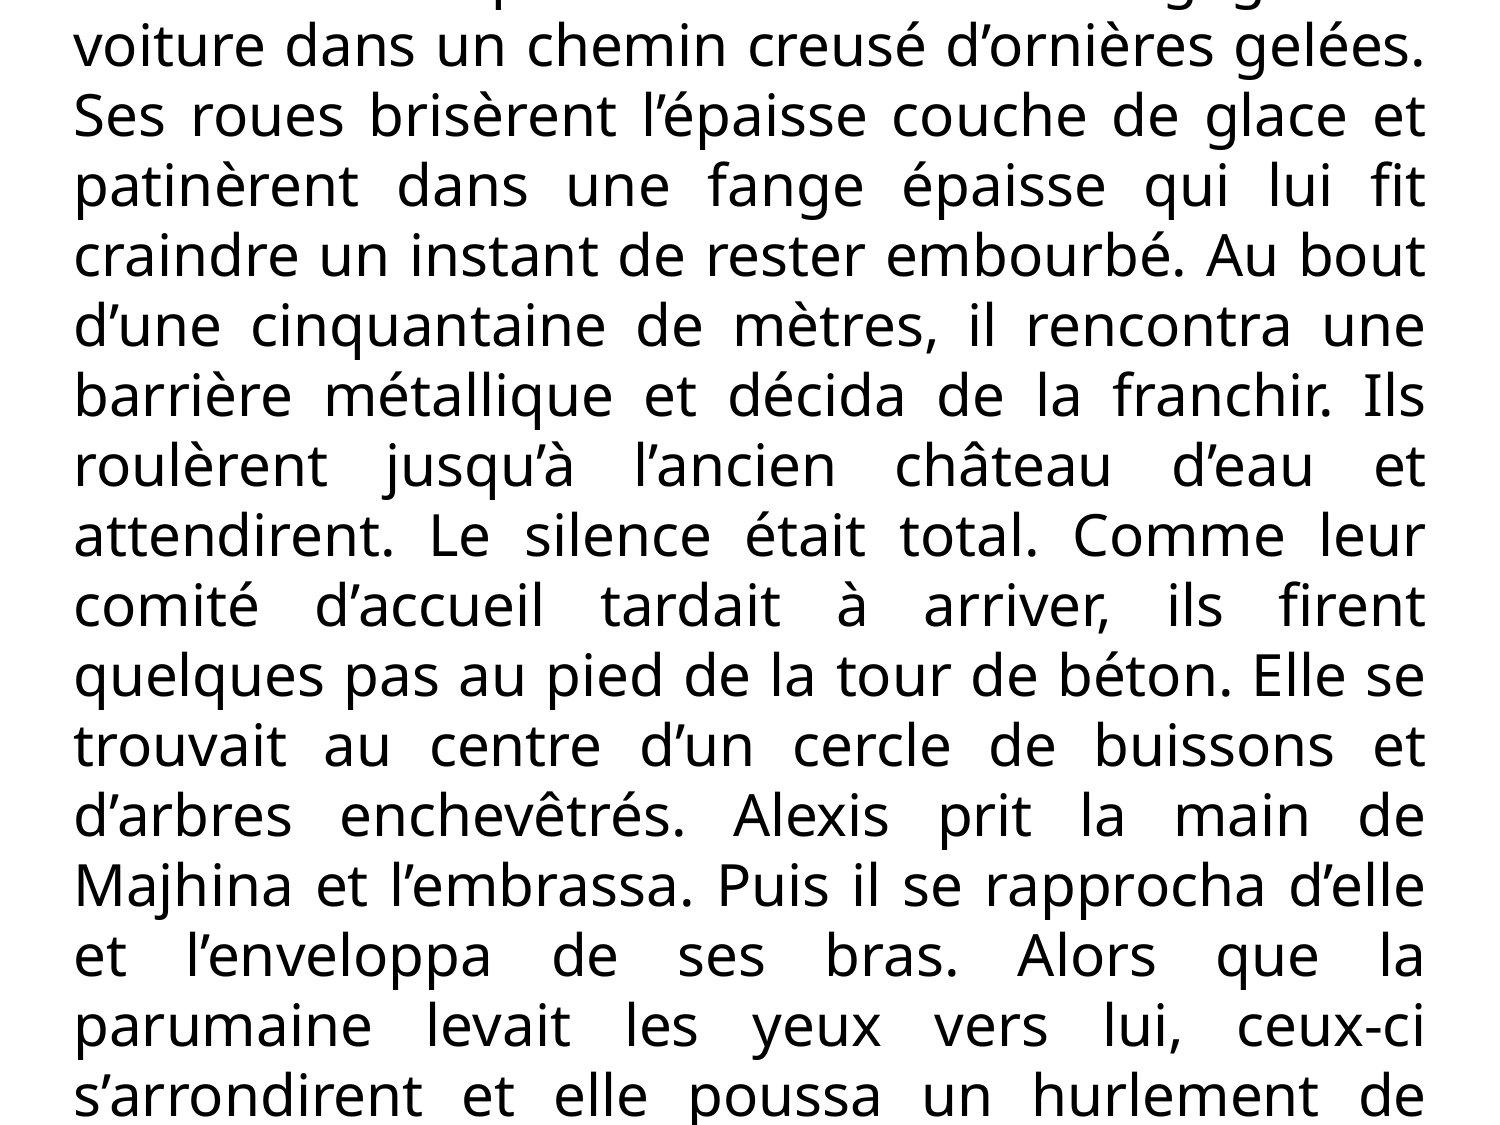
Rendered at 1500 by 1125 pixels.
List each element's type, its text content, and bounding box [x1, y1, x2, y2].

text_box Abandonnant le bois de sapins derrière lui, Dekcked bifurqua sur la droite et engagea sa voiture dans un chemin creusé d’ornières gelées. Ses roues brisèrent l’épaisse couche de glace et patinèrent dans une fange épaisse qui lui fit craindre un instant de rester embourbé. Au bout d’une cinquantaine de mètres, il rencontra une barrière métallique et décida de la franchir. Ils roulèrent jusqu’à l’ancien château d’eau et attendirent. Le silence était total. Comme leur comité d’accueil tardait à arriver, ils firent quelques pas au pied de la tour de béton. Elle se trouvait au centre d’un cercle de buissons et d’arbres enchevêtrés. Alexis prit la main de Majhina et l’embrassa. Puis il se rapprocha d’elle et l’enveloppa de ses bras. Alors que la parumaine levait les yeux vers lui, ceux-ci s’arrondirent et elle poussa un hurlement de terreur. Dekcked se retourna et dégaina son arme. [58, 0, 1442, 1125]
